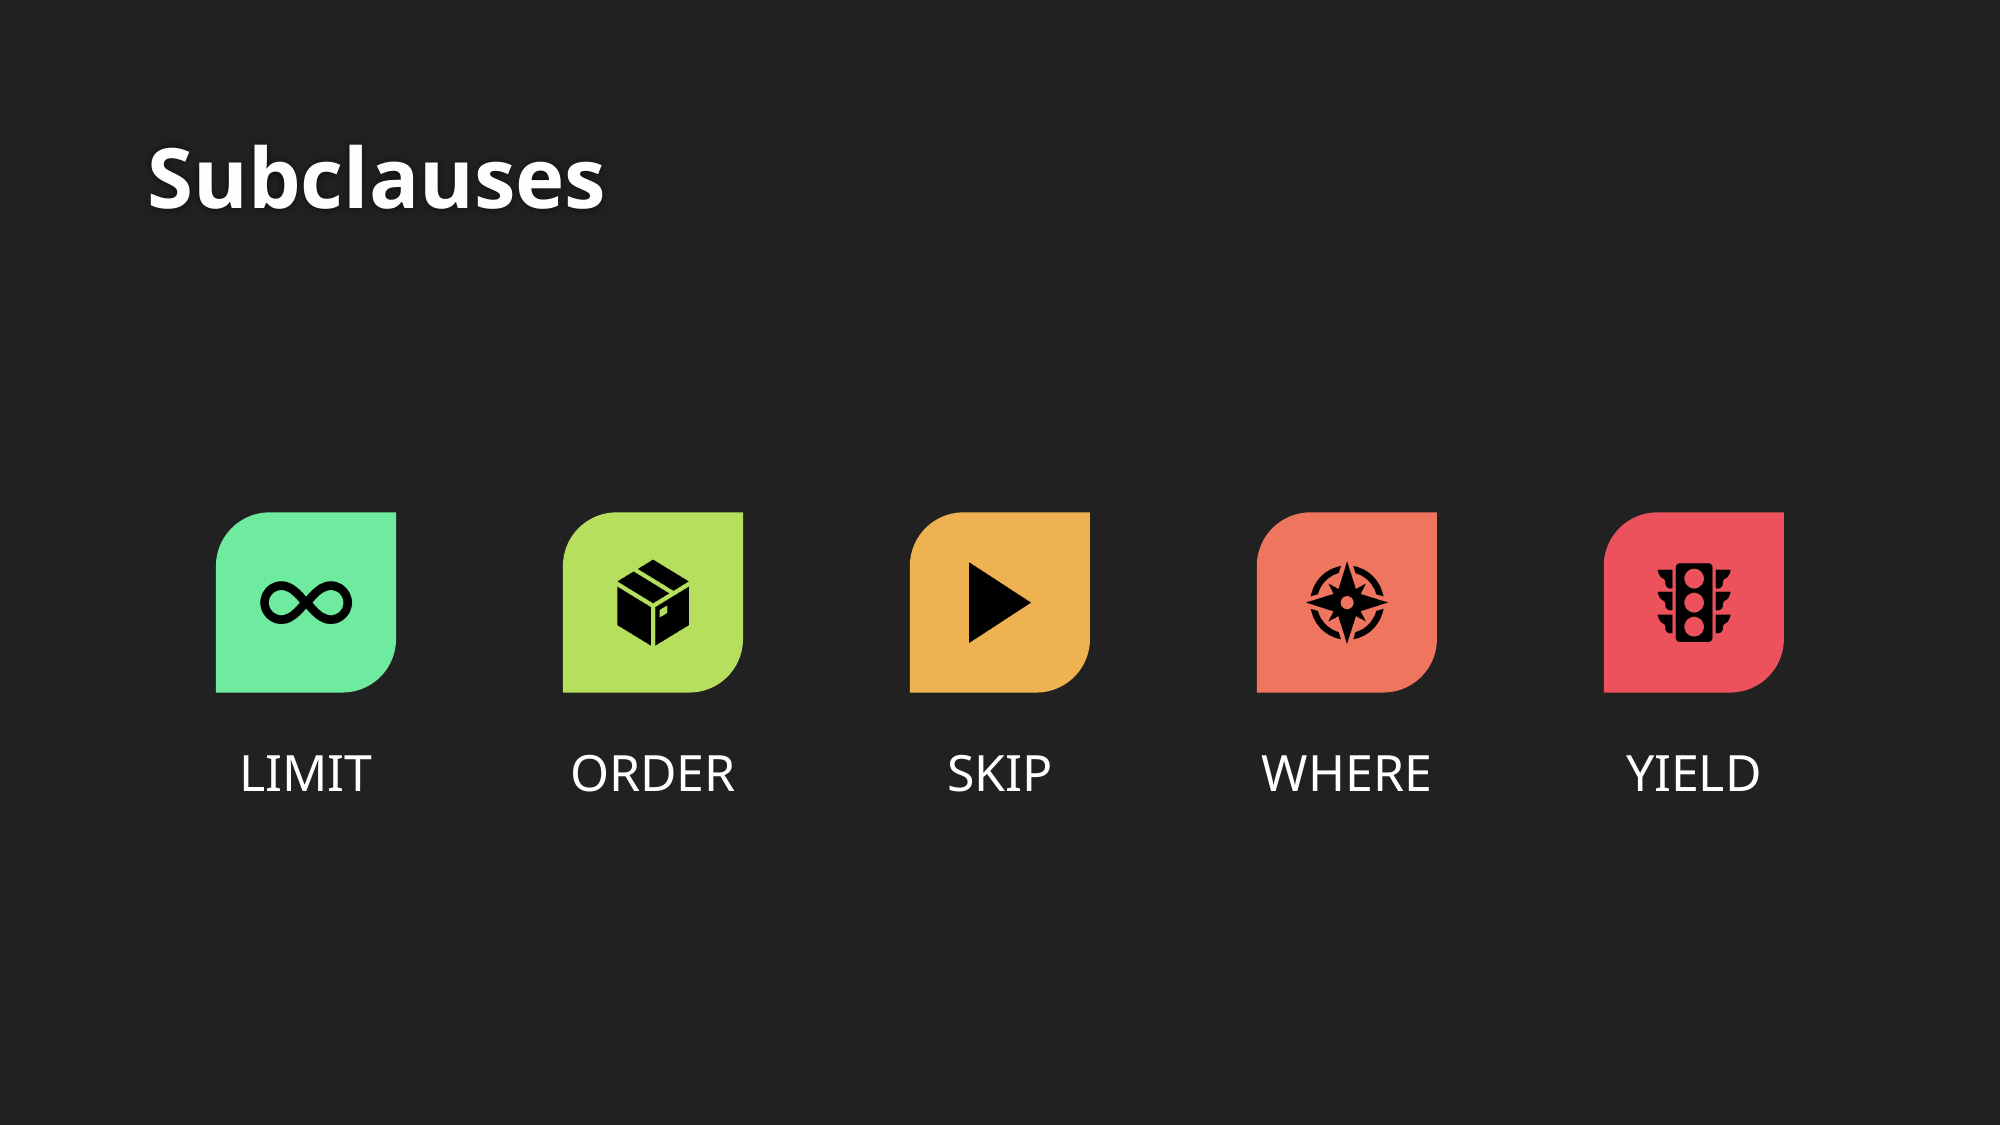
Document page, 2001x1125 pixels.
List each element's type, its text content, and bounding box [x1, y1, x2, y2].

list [134, 417, 1866, 962]
title Subclauses [132, 73, 1868, 233]
